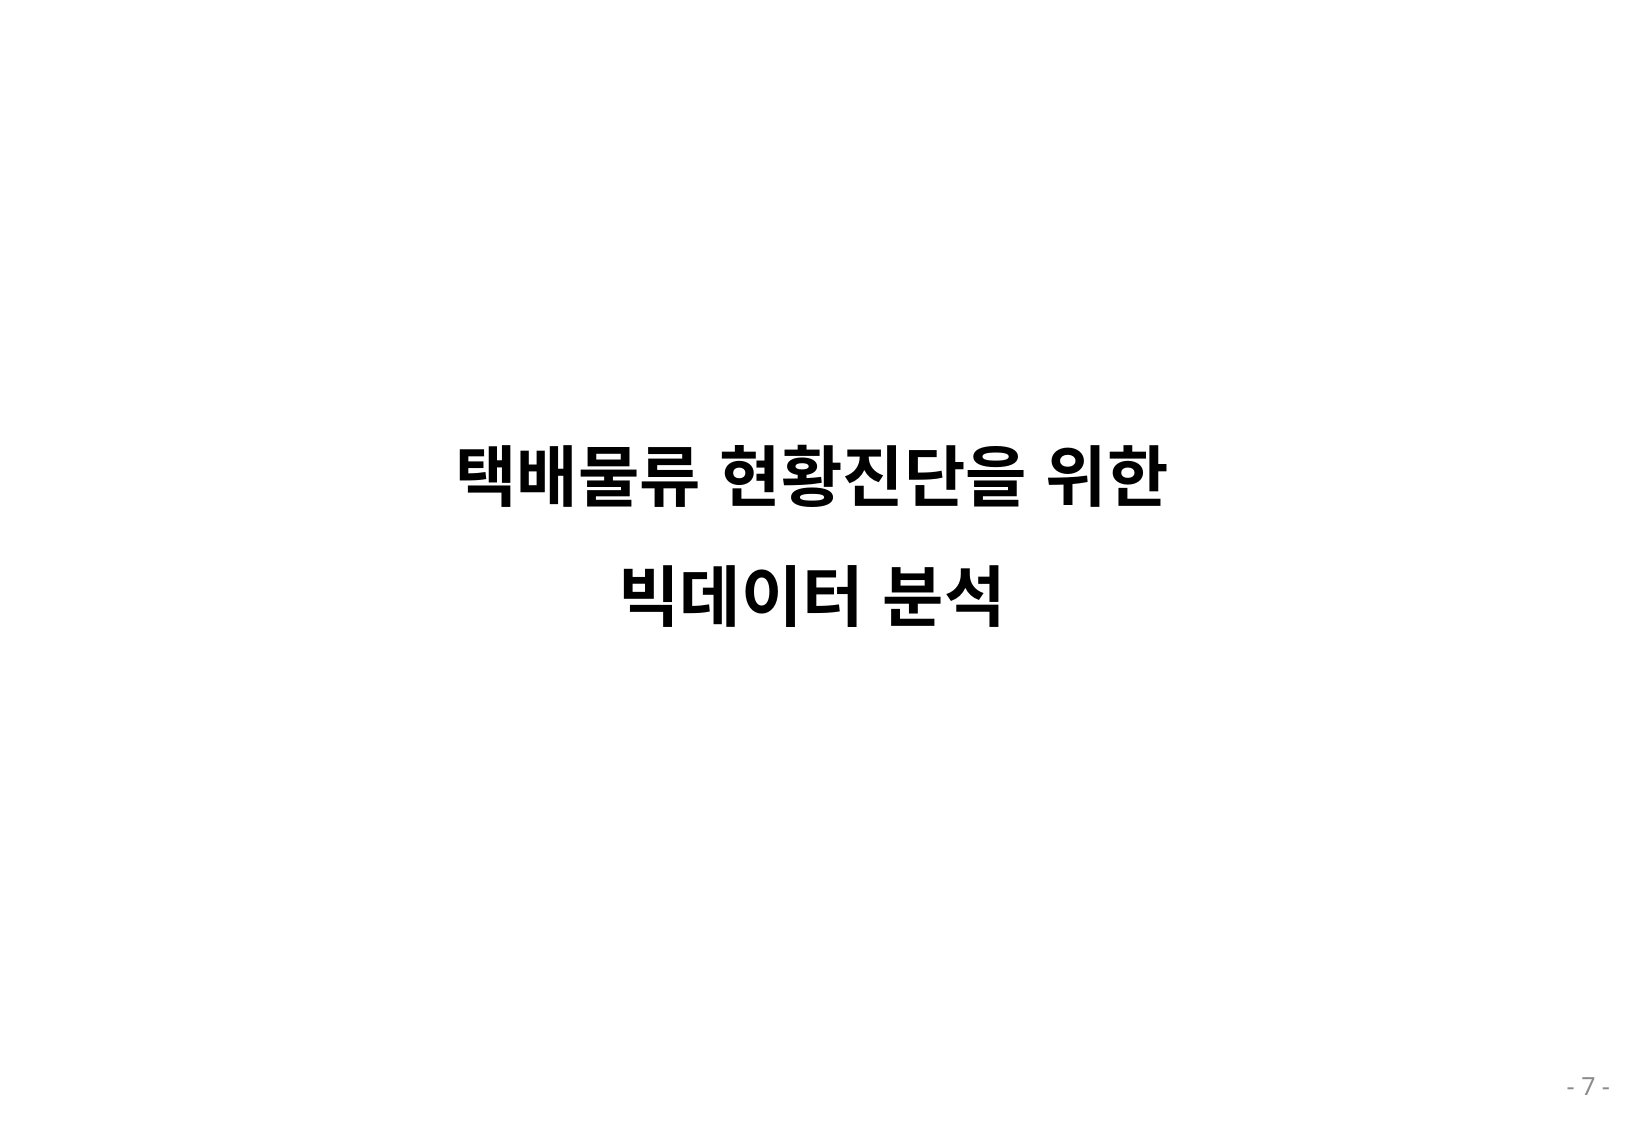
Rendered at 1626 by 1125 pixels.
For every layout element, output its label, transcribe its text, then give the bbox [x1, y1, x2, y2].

title 택배물류 현황진단을 위한 빅데이터 분석 [121, 349, 1504, 681]
slide_number - 7 - [1245, 1057, 1625, 1118]
